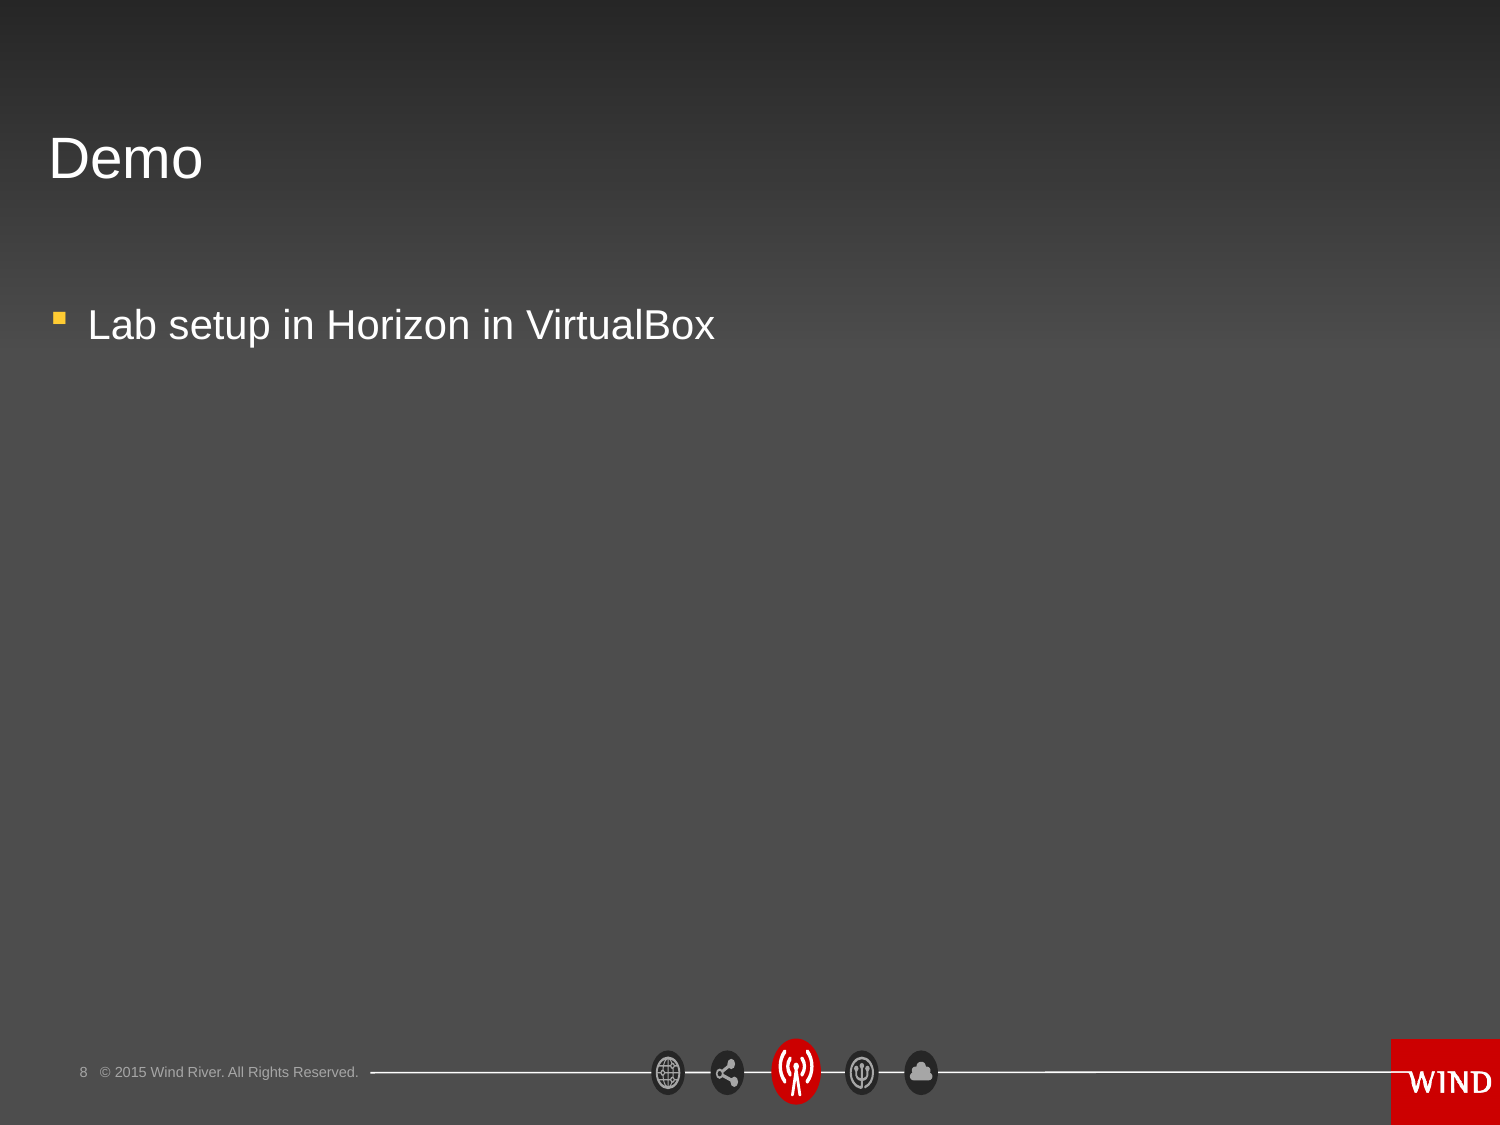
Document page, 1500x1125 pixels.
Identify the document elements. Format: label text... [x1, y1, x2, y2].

list Lab setup in Horizon in VirtualBox [49, 303, 1457, 350]
title Demo [48, 130, 1455, 191]
picture [1391, 1039, 1500, 1125]
